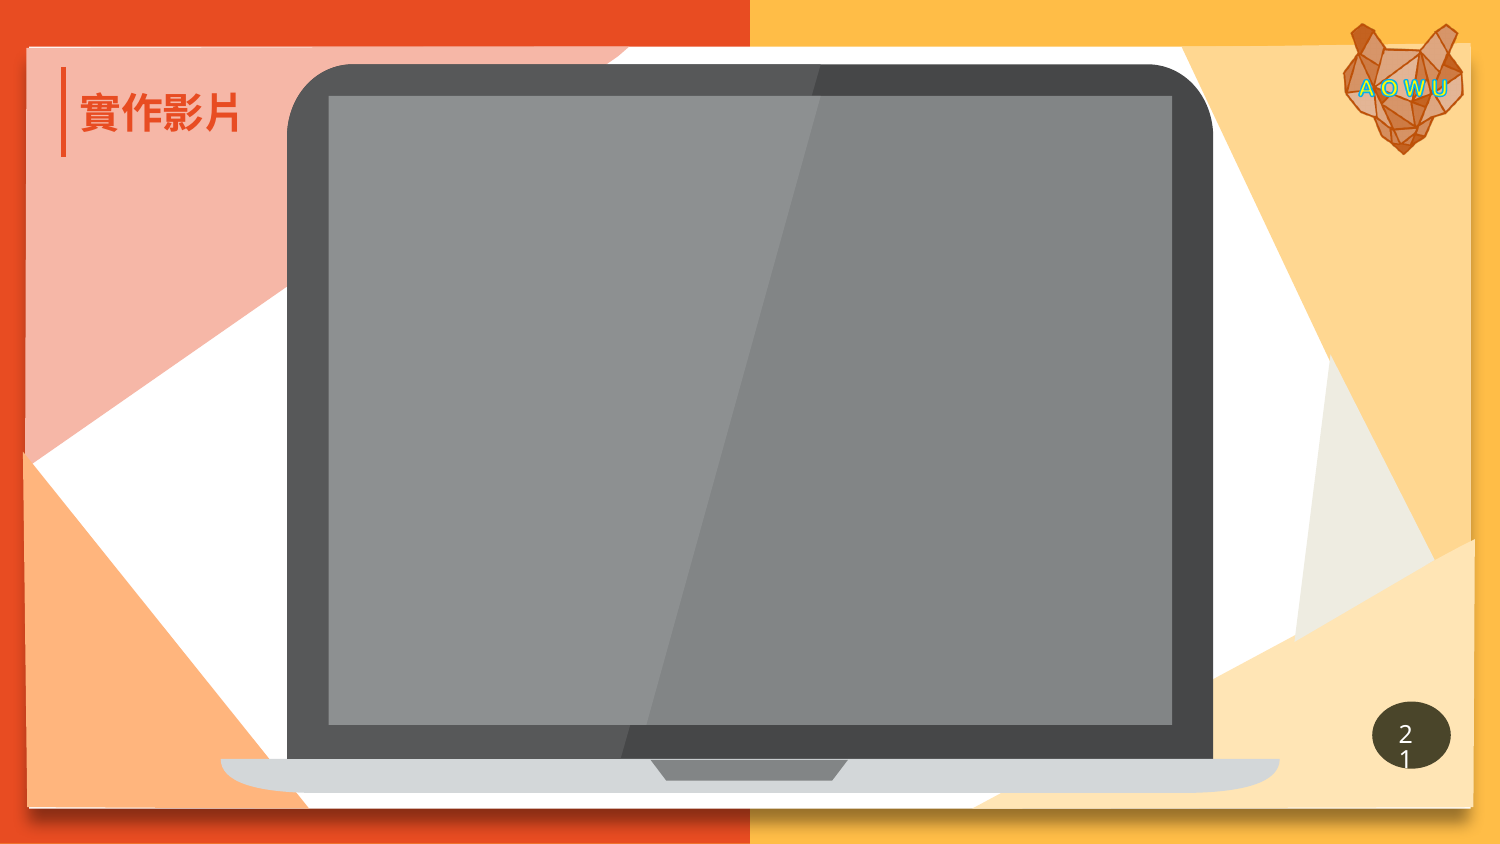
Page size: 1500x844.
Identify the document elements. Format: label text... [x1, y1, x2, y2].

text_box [220, 64, 1280, 793]
slide_number 21 [1372, 701, 1451, 769]
text_box 實作影片 [64, 79, 220, 145]
picture [1339, 18, 1467, 157]
